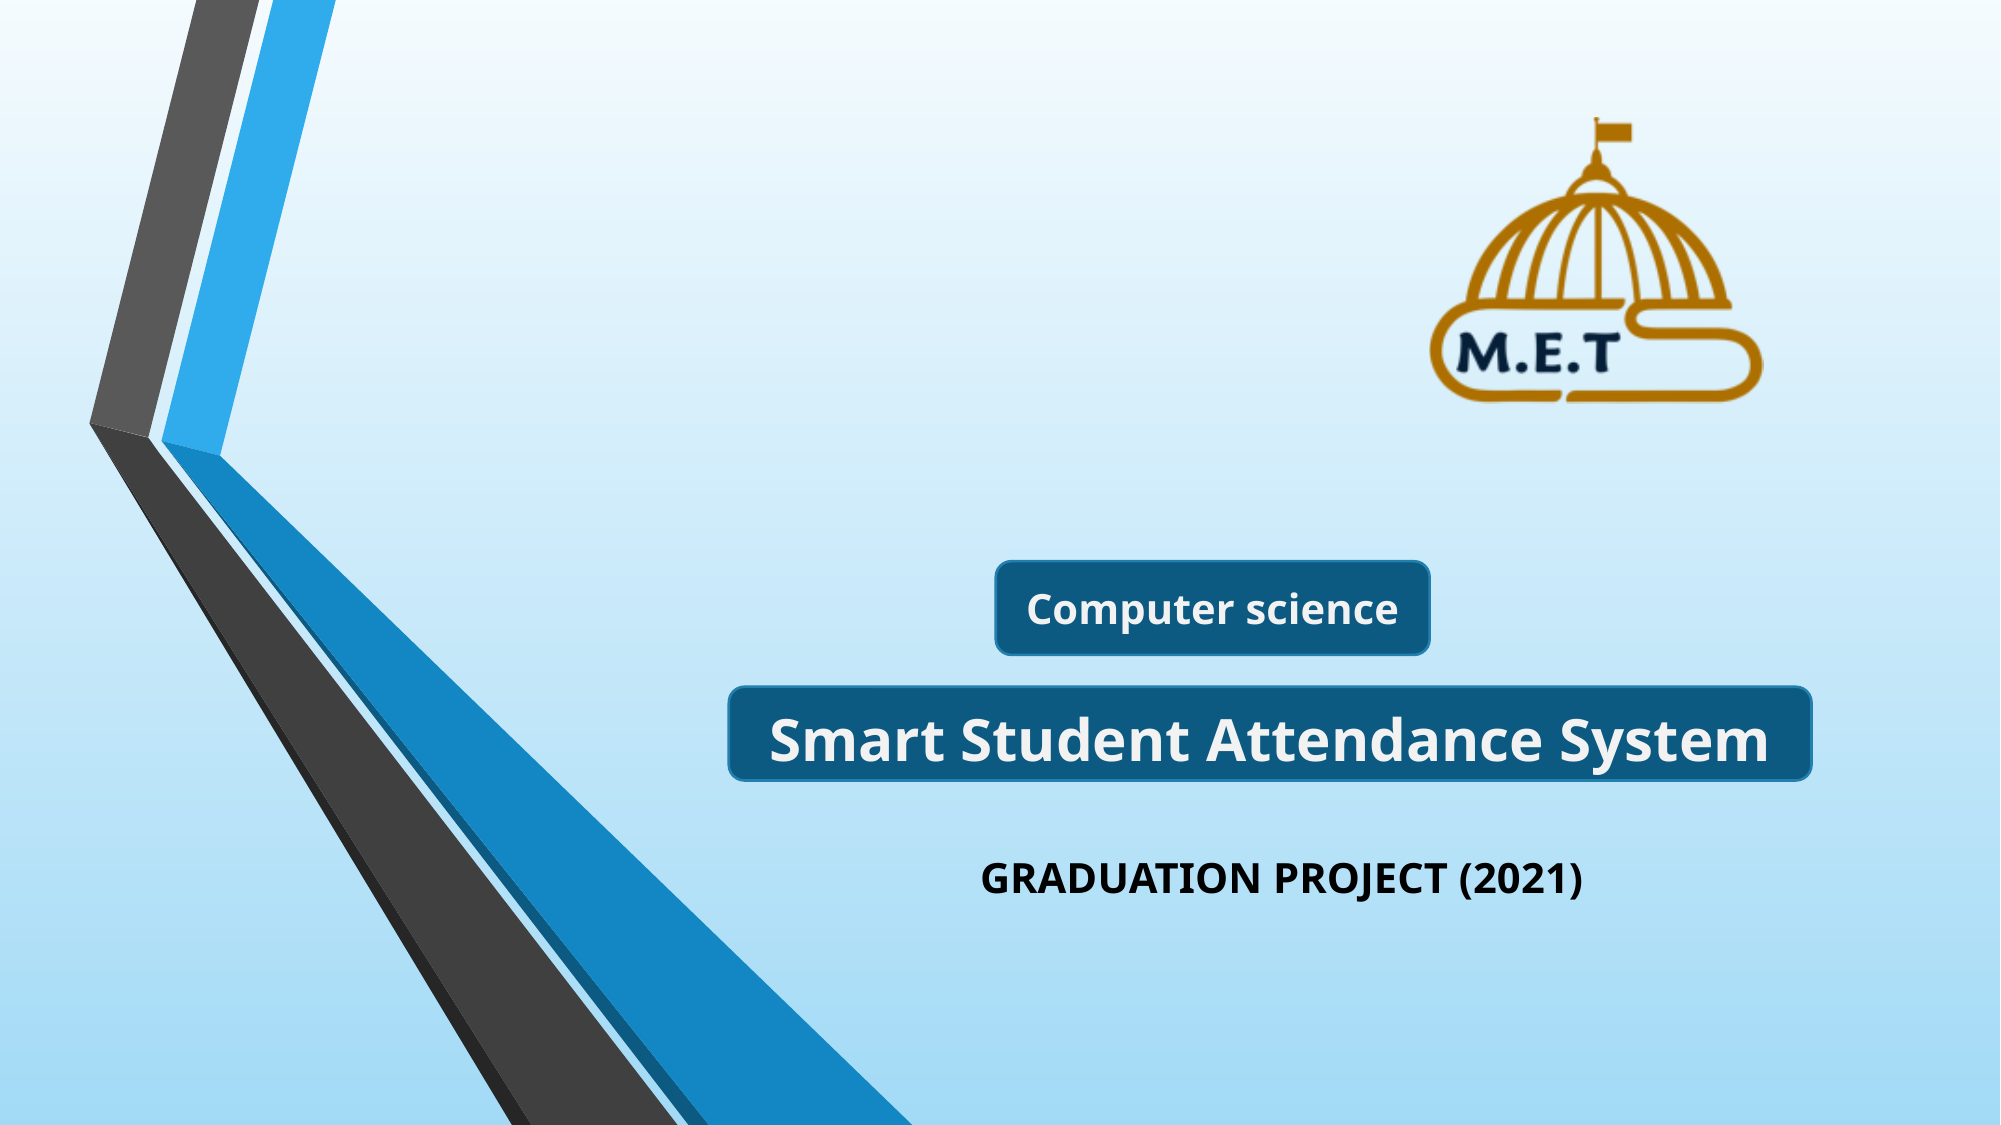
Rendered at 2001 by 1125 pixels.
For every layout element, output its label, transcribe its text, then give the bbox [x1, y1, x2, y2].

picture [1429, 117, 1764, 404]
text_box Smart Student Attendance System [727, 685, 1813, 782]
subtitle GRADUATION PROJECT (2021) [670, 840, 1893, 1036]
text_box Computer science [994, 559, 1431, 657]
